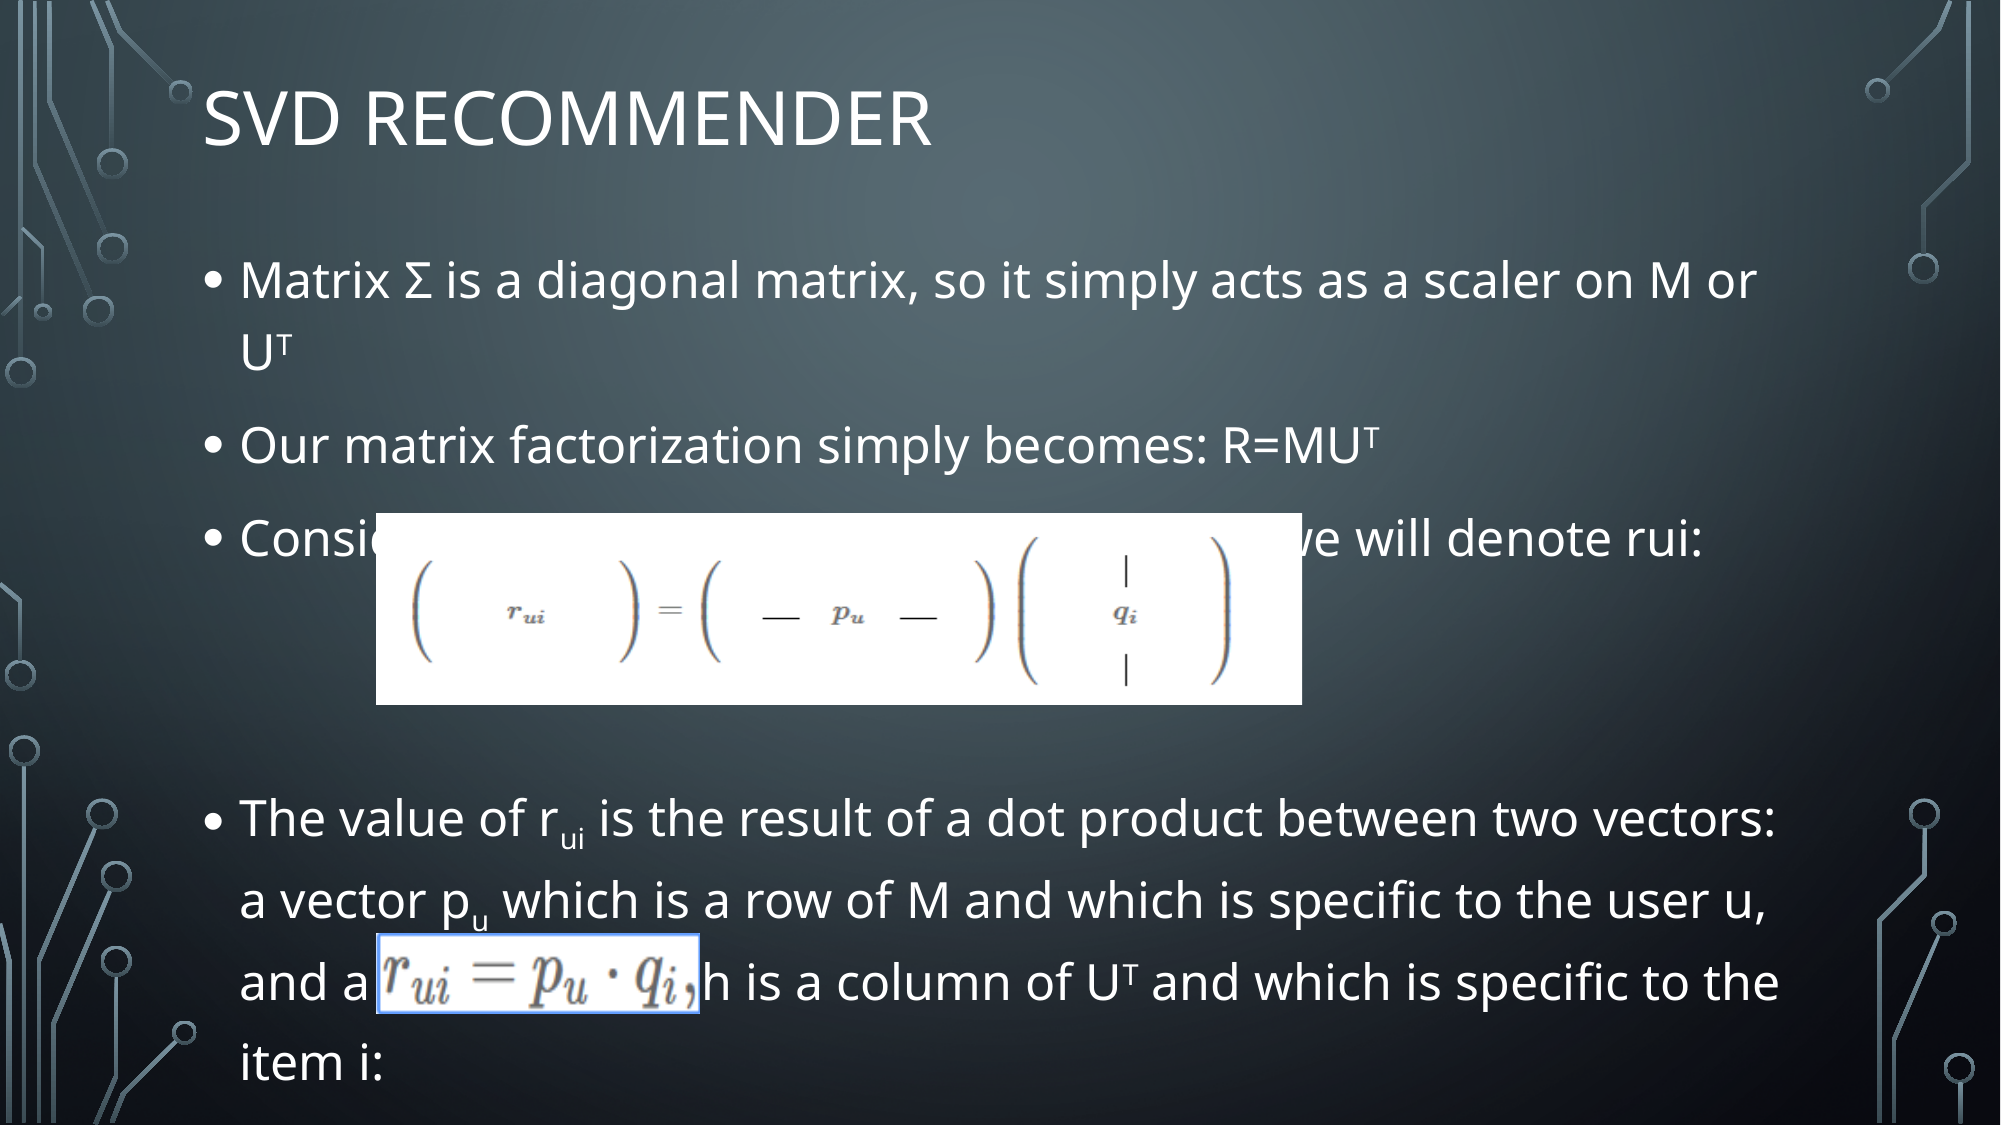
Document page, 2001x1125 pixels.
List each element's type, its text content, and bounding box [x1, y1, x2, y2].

picture [375, 933, 701, 1014]
picture [375, 513, 1303, 705]
title SVD Recommender [187, 0, 1813, 243]
list Matrix Σ is a diagonal matrix, so it simply acts as a scaler on M or UT Our matrix factorization simply becomes: R=MUT Consider the rating of user u for item i, that we will denote rui: The value of rui is the result of a dot product between two vectors: a vector pu which is a row of M and which is specific to the user u, and a vector qi which is a column of UT and which is specific to the item i: [187, 243, 1813, 1125]
